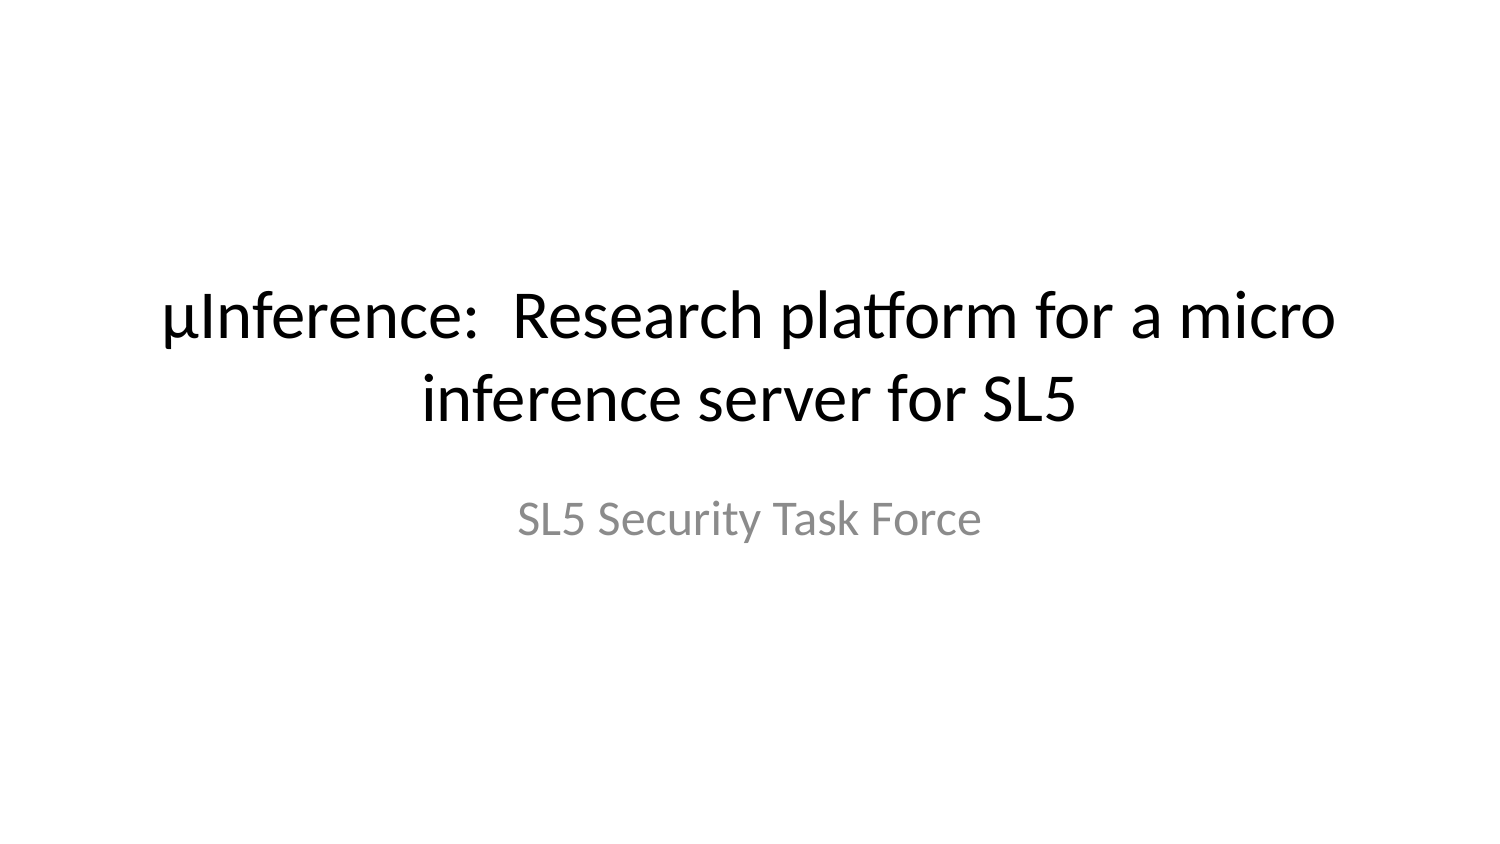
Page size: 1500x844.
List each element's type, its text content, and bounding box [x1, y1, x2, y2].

subtitle SL5 Security Task Force [225, 478, 1275, 694]
title μInference: Research platform for a micro inference server for SL5 [112, 262, 1388, 443]
